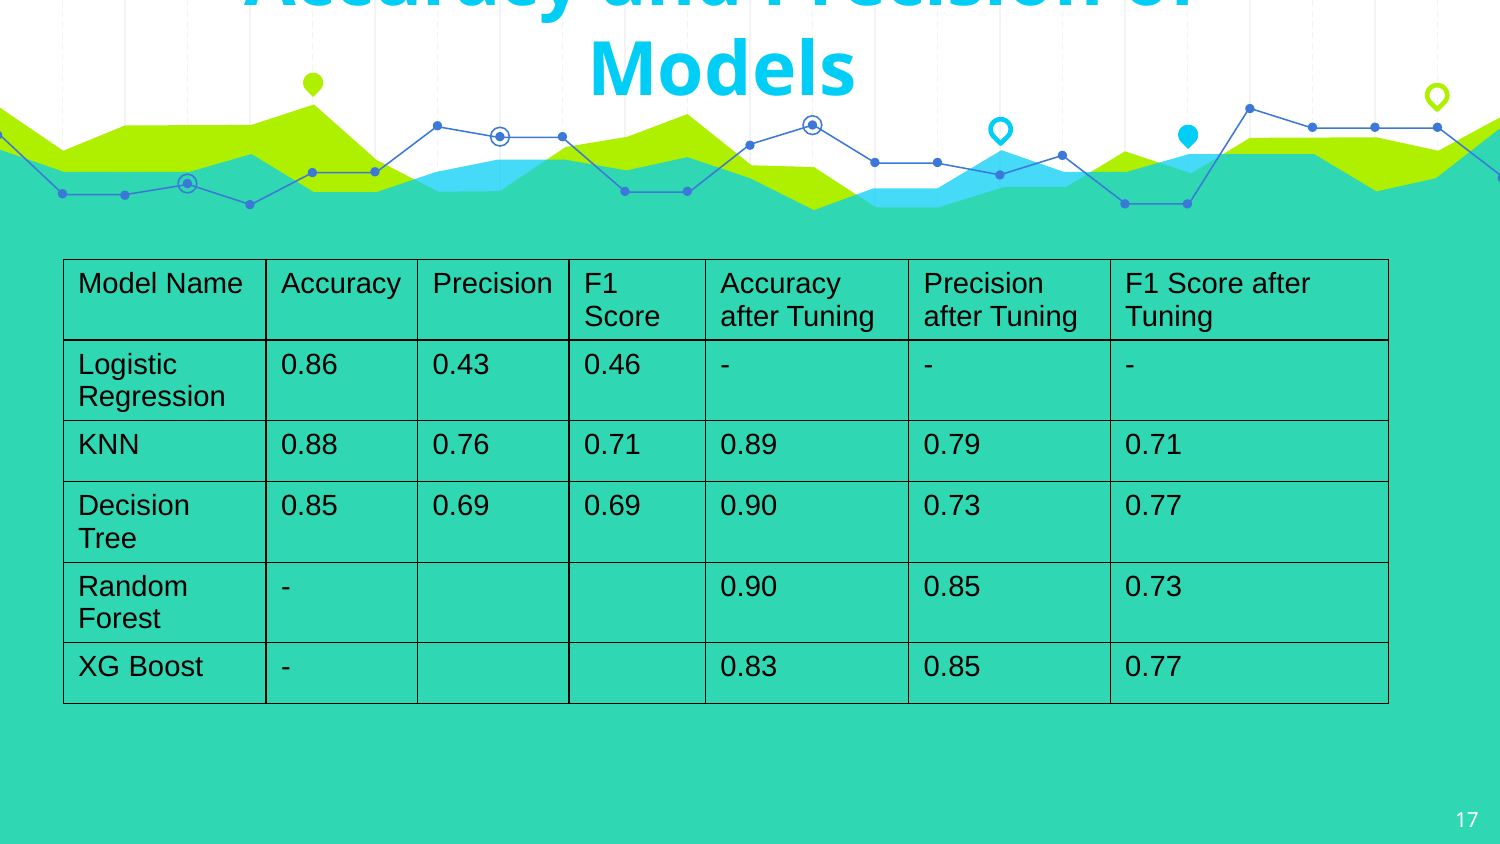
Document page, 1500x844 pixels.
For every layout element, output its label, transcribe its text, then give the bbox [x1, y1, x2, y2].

table_cell 0.46 [570, 341, 705, 420]
table_cell [570, 643, 705, 703]
table_cell - [706, 341, 908, 420]
table_cell 0.71 [570, 421, 705, 481]
table_cell [418, 643, 568, 703]
table_cell 0.79 [909, 421, 1110, 481]
table_header Precision [418, 260, 568, 339]
table_cell 0.85 [267, 482, 417, 562]
table_cell - [267, 563, 417, 642]
table_header Precision after Tuning [909, 260, 1110, 339]
table_cell - [909, 341, 1110, 420]
text_box Accuracy and Precision of Models [181, 0, 1263, 126]
table_header Accuracy after Tuning [706, 260, 908, 339]
table_cell 0.73 [909, 482, 1110, 562]
table_cell 0.90 [706, 482, 908, 562]
table_header F1 Score after Tuning [1111, 260, 1388, 339]
table_cell 0.76 [418, 421, 568, 481]
table_cell 0.85 [909, 563, 1110, 642]
table_cell 0.69 [570, 482, 705, 562]
table_cell 0.43 [418, 341, 568, 420]
table_cell Decision Tree [64, 482, 265, 562]
table_cell - [267, 643, 417, 703]
table_cell - [1111, 341, 1388, 420]
table_header Accuracy [267, 260, 417, 339]
table_cell 0.86 [267, 341, 417, 420]
table_cell 0.77 [1111, 482, 1388, 562]
table_cell 0.85 [909, 643, 1110, 703]
table_cell 0.73 [1111, 563, 1388, 642]
table_cell 0.83 [706, 643, 908, 703]
table_header F1 Score [570, 260, 705, 339]
table_cell [418, 563, 568, 642]
table_cell Random Forest [64, 563, 265, 642]
table_header Model Name [64, 260, 265, 339]
table_cell 0.71 [1111, 421, 1388, 481]
table_cell 0.69 [418, 482, 568, 562]
table_cell [570, 563, 705, 642]
table_cell XG Boost [64, 643, 265, 703]
table_cell 0.89 [706, 421, 908, 481]
table_cell KNN [64, 421, 265, 481]
table_cell 0.77 [1111, 643, 1388, 703]
table_cell 0.88 [267, 421, 417, 481]
table_cell Logistic Regression [64, 341, 265, 420]
table_cell 0.90 [706, 563, 908, 642]
slide_number 17 [1403, 791, 1494, 844]
